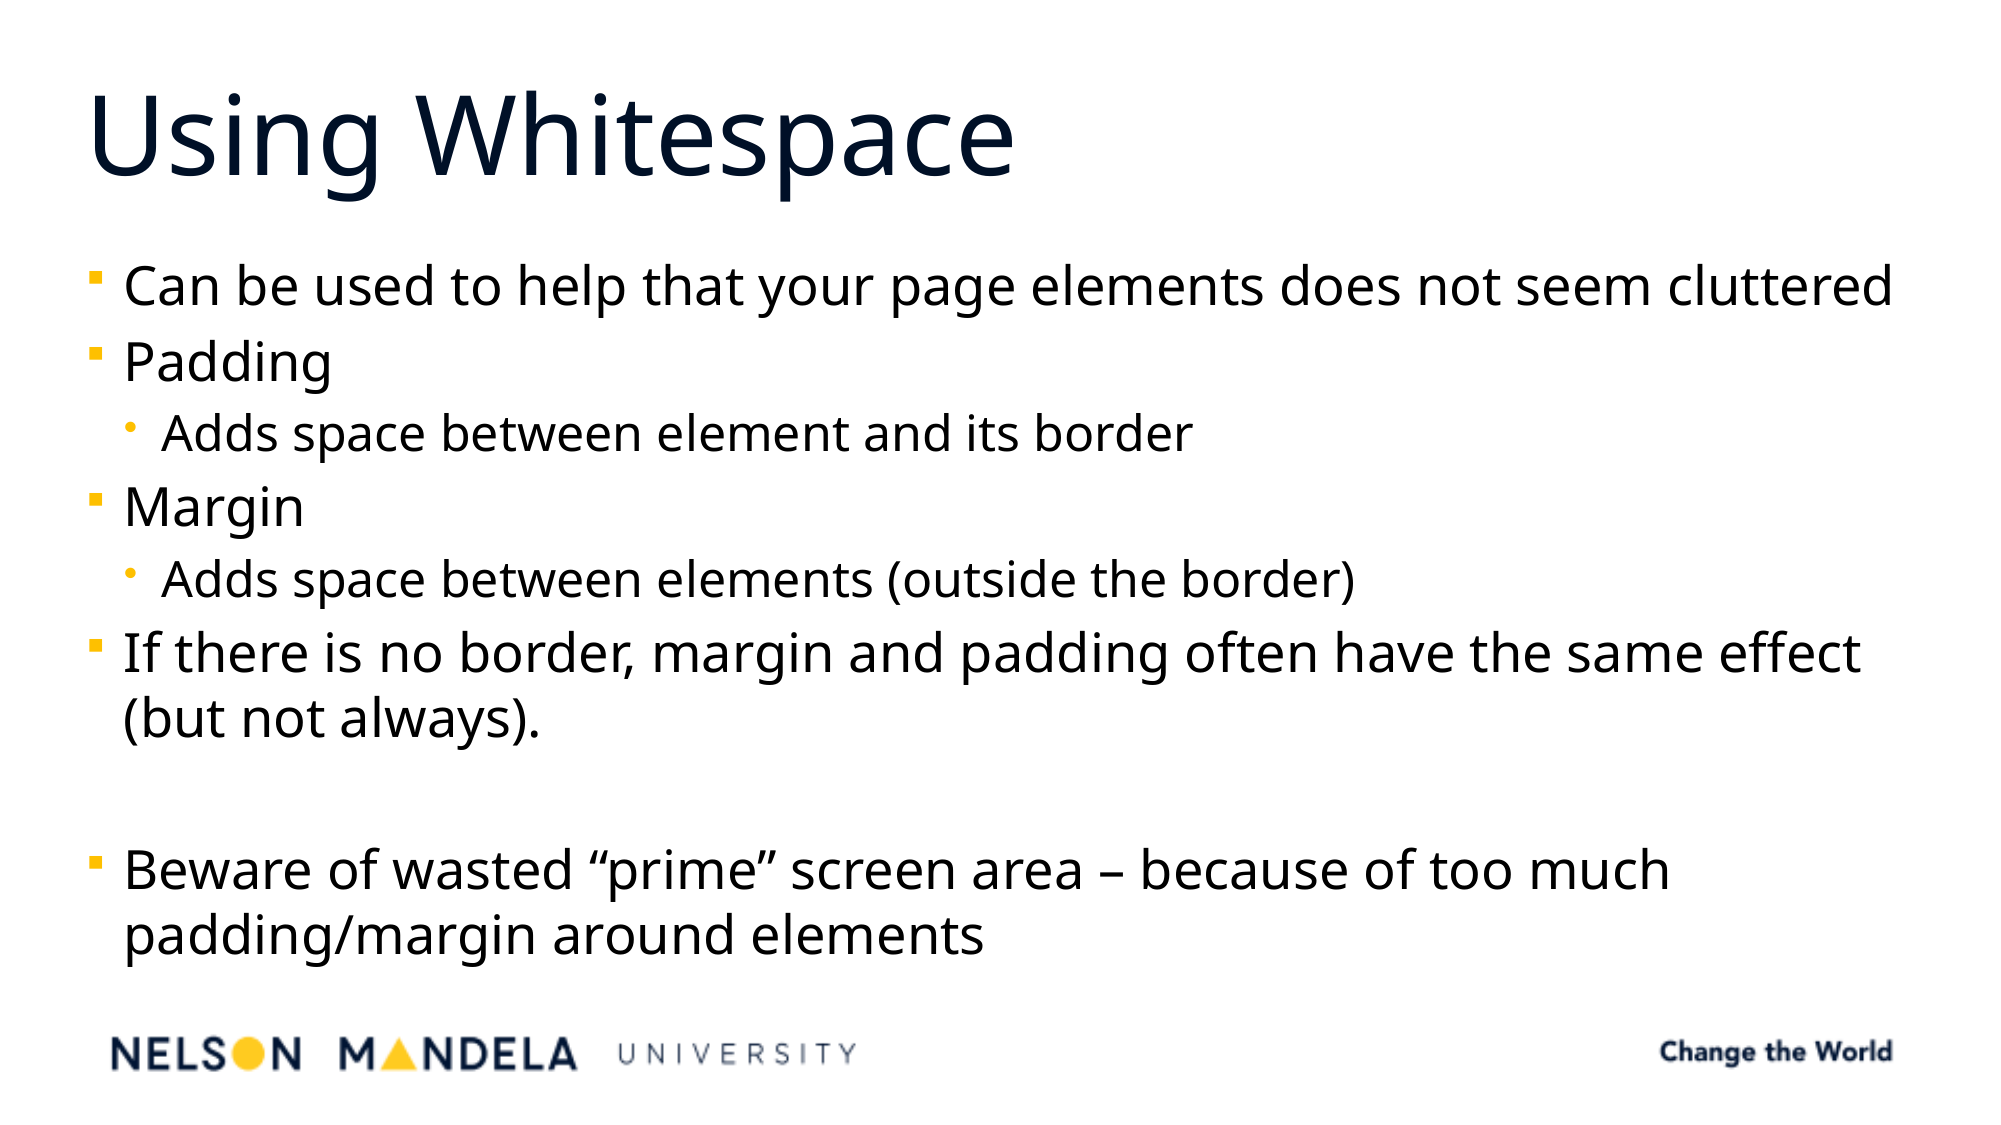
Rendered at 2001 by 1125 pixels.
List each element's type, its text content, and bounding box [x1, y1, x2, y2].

list Can be used to help that your page elements does not seem cluttered Padding Adds space between element and its border Margin Adds space between elements (outside the border) If there is no border, margin and padding often have the same effect (but not always). Beware of wasted “prime” screen area – because of too much padding/margin around elements [70, 243, 1932, 1005]
title Using Whitespace [70, 66, 1930, 197]
